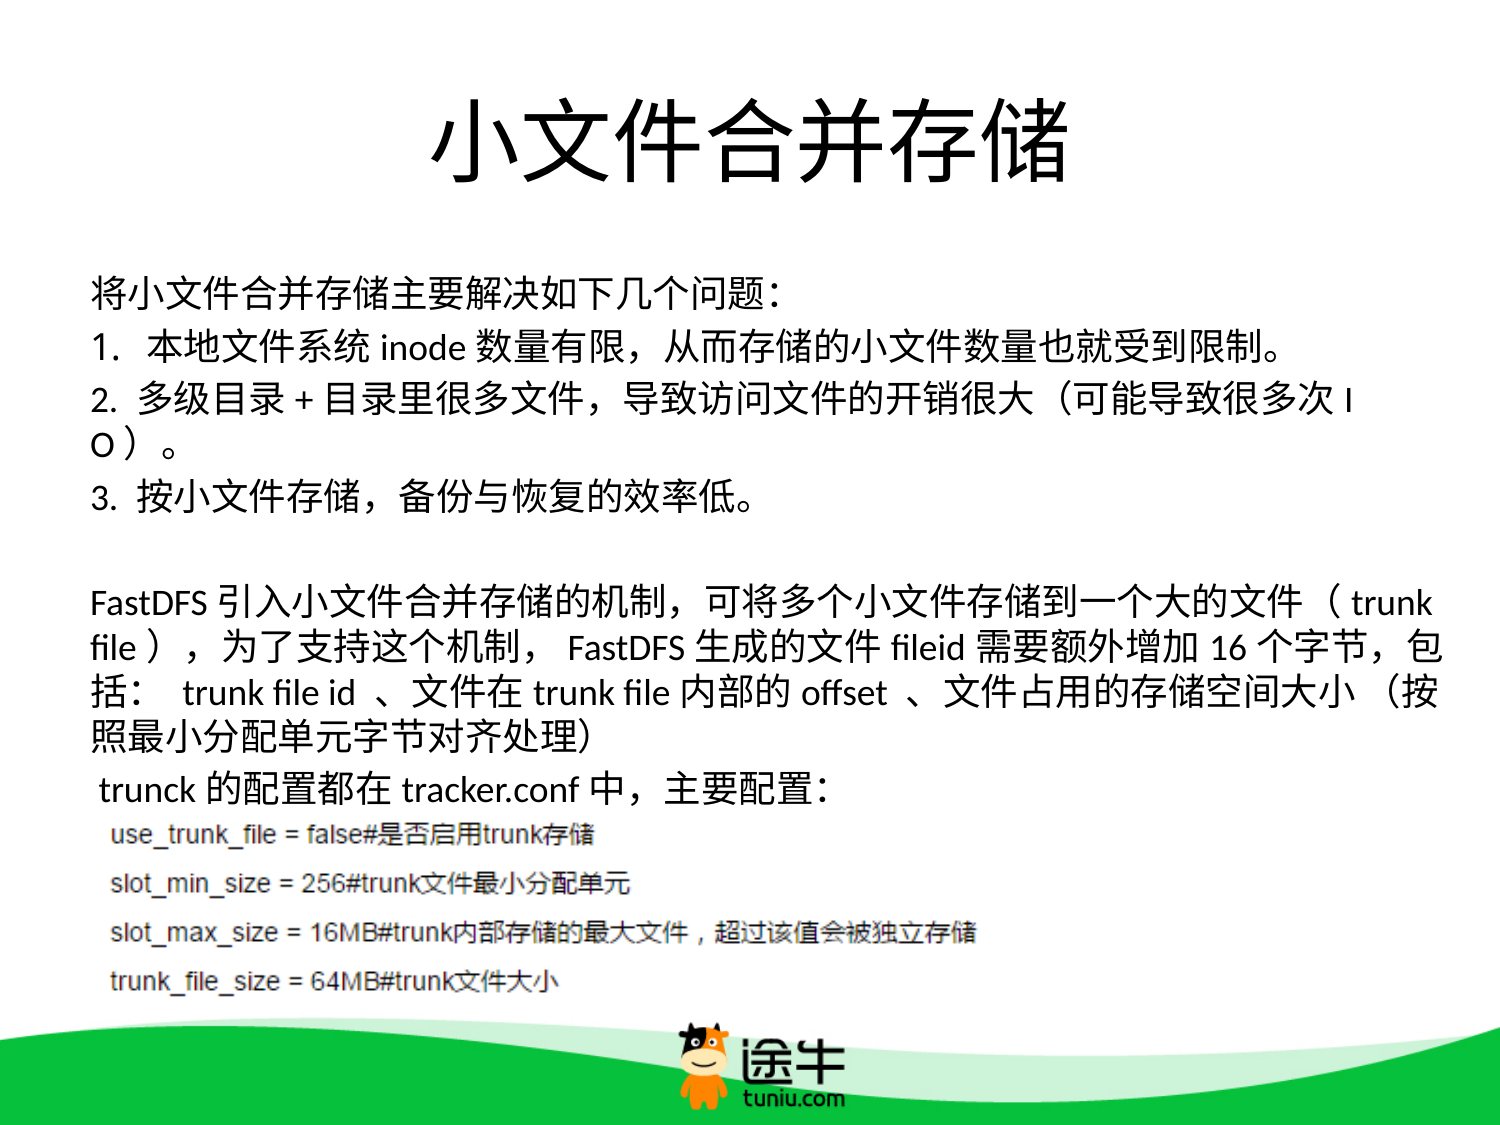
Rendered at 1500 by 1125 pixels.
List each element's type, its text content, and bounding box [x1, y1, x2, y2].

list 将小文件合并存储主要解决如下几个问题： 本地文件系统inode数量有限，从而存储的小文件数量也就受到限制。 2. 多级目录+目录里很多文件，导致访问文件的开销很大（可能导致很多次IO）。 3. 按小文件存储，备份与恢复的效率低。 FastDFS引入小文件合并存储的机制，可将多个小文件存储到一个大的文件（trunk file），为了支持这个机制，FastDFS生成的文件fileid需要额外增加16个字节，包括： trunk file id 、文件在trunk file内部的offset 、文件占用的存储空间大小 （按照最小分配单元字节对齐处理） trunck的配置都在tracker.conf中，主要配置： [75, 262, 1459, 1005]
title 小文件合并存储 [75, 45, 1425, 233]
picture [0, 0, 1500, 1125]
